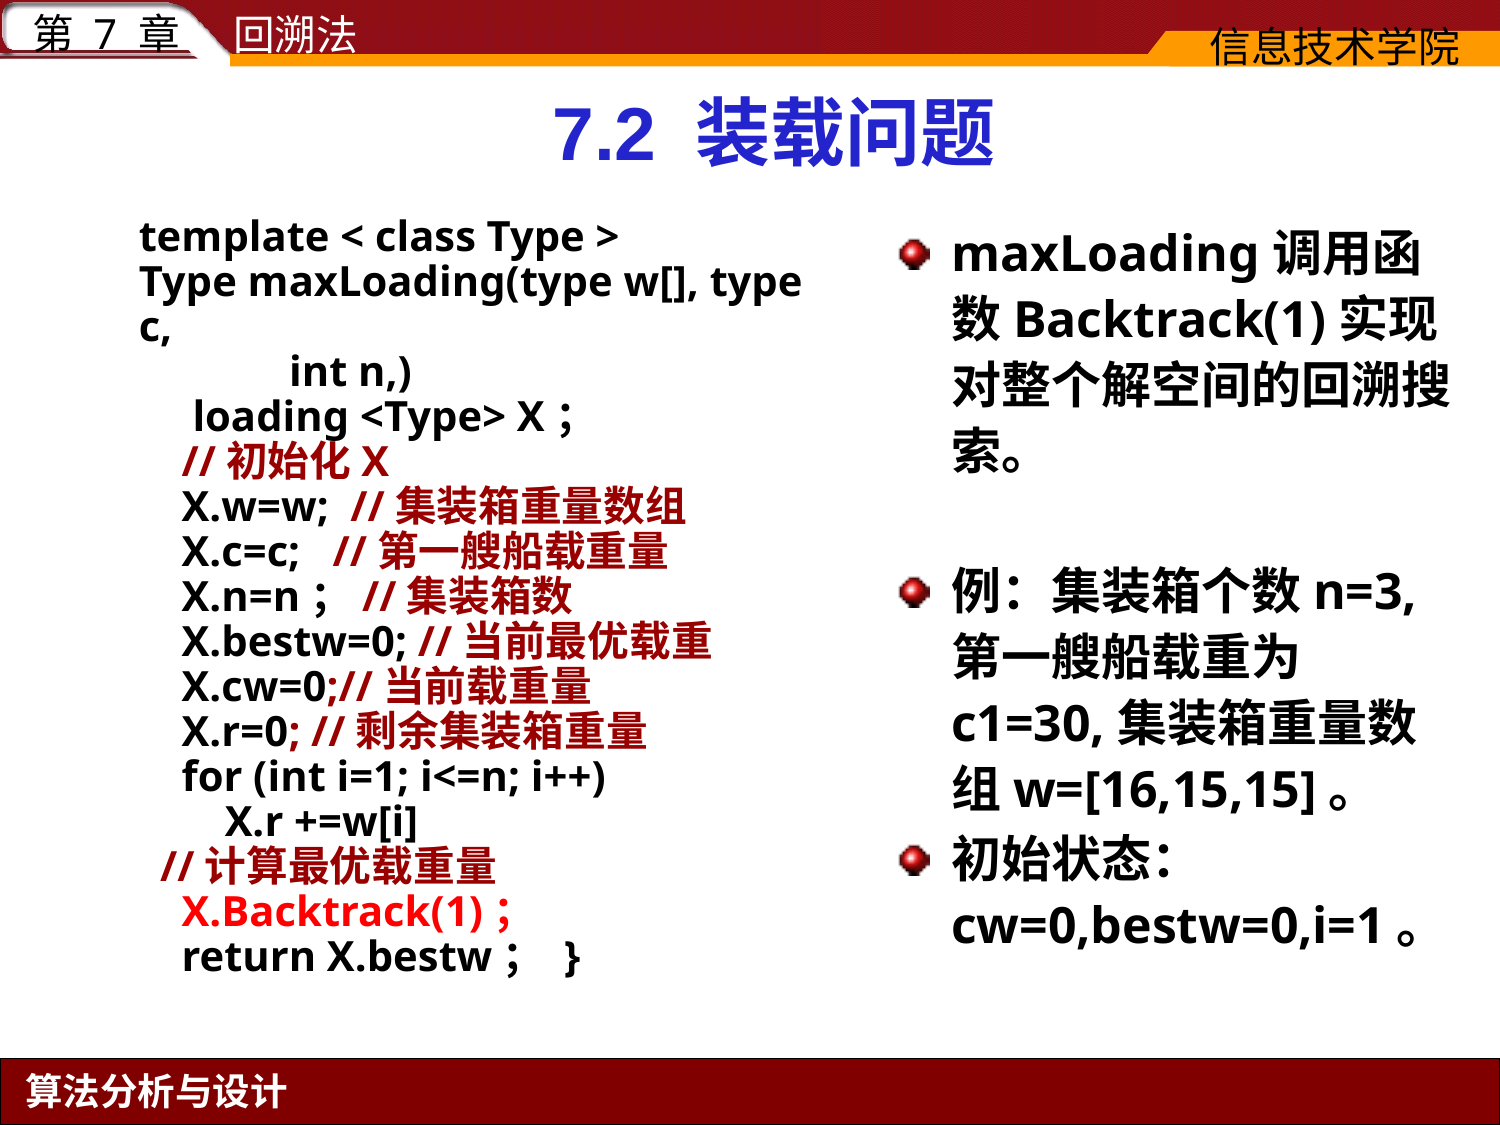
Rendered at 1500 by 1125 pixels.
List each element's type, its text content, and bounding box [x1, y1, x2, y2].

picture [894, 234, 930, 270]
list maxLoading调用函数Backtrack(1)实现对整个解空间的回溯搜索。 例：集装箱个数n=3, 第一艘船载重为c1=30,集装箱重量数组w=[16,15,15]。 初始状态：cw=0,bestw=0,i=1。 [879, 208, 1471, 1035]
text_box template < class Type > Type maxLoading(type w[], type c, int n,) loading <Type> X； //初始化X X.w=w; //集装箱重量数组 X.c=c; //第一艘船载重量 X.n=n；//集装箱数 X.bestw=0; //当前最优载重 X.cw=0;//当前载重量 X.r=0; //剩余集装箱重量 for (int i=1; i<=n; i++) X.r +=w[i] //计算最优载重量 X.Backtrack(1)； return X.bestw； } [123, 208, 849, 988]
picture [0, 0, 1500, 59]
title 7.2 装载问题 [123, 78, 1424, 185]
picture [894, 572, 930, 608]
picture [894, 840, 930, 876]
